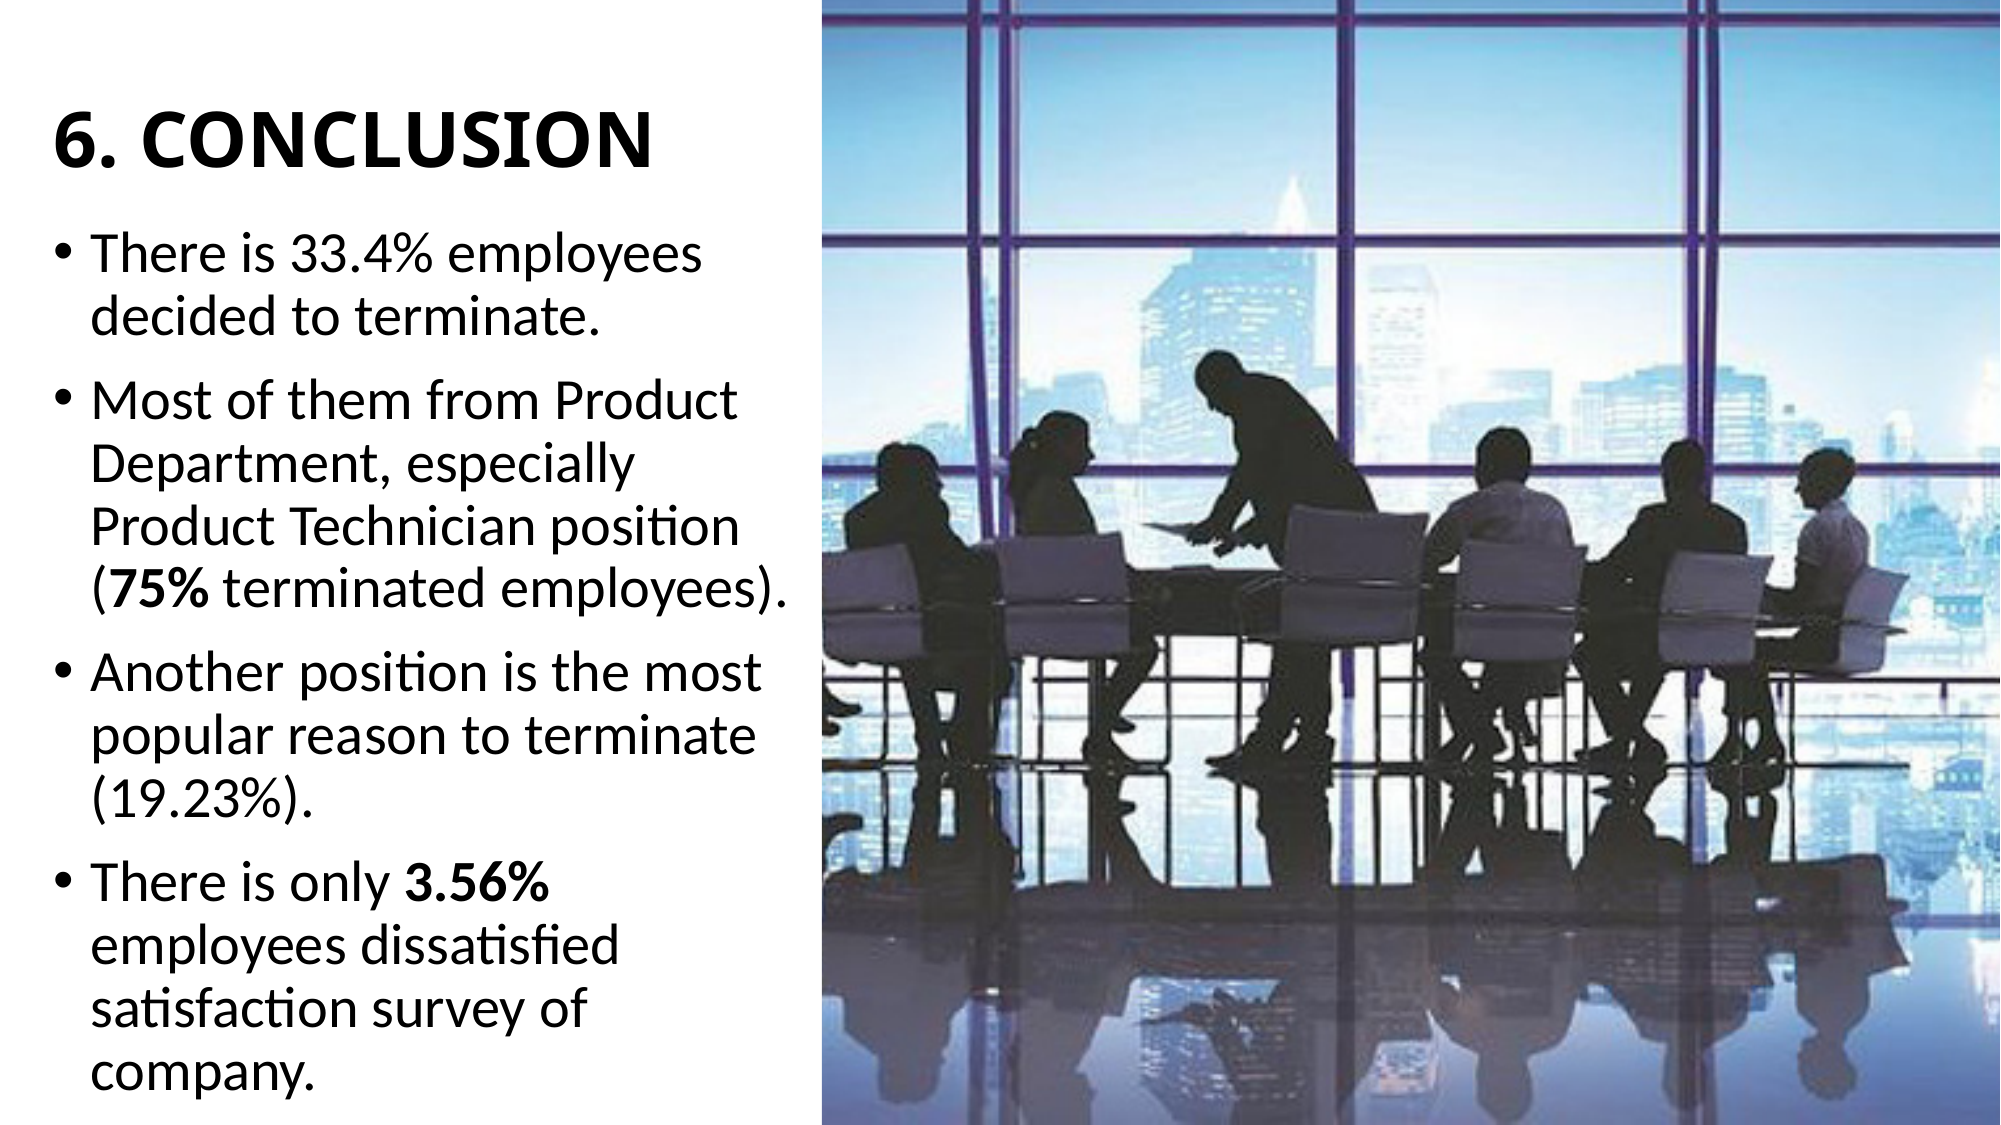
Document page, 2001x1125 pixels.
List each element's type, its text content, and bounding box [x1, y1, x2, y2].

text_box [0, 0, 821, 1125]
title 6. CONCLUSION [38, 71, 763, 214]
list There is 33.4% employees decided to terminate. Most of them from Product Department, especially Product Technician position (75% terminated employees). Another position is the most popular reason to terminate (19.23%). There is only 3.56% employees dissatisfied satisfaction survey of company. [38, 214, 821, 1113]
picture [821, 0, 2000, 1125]
